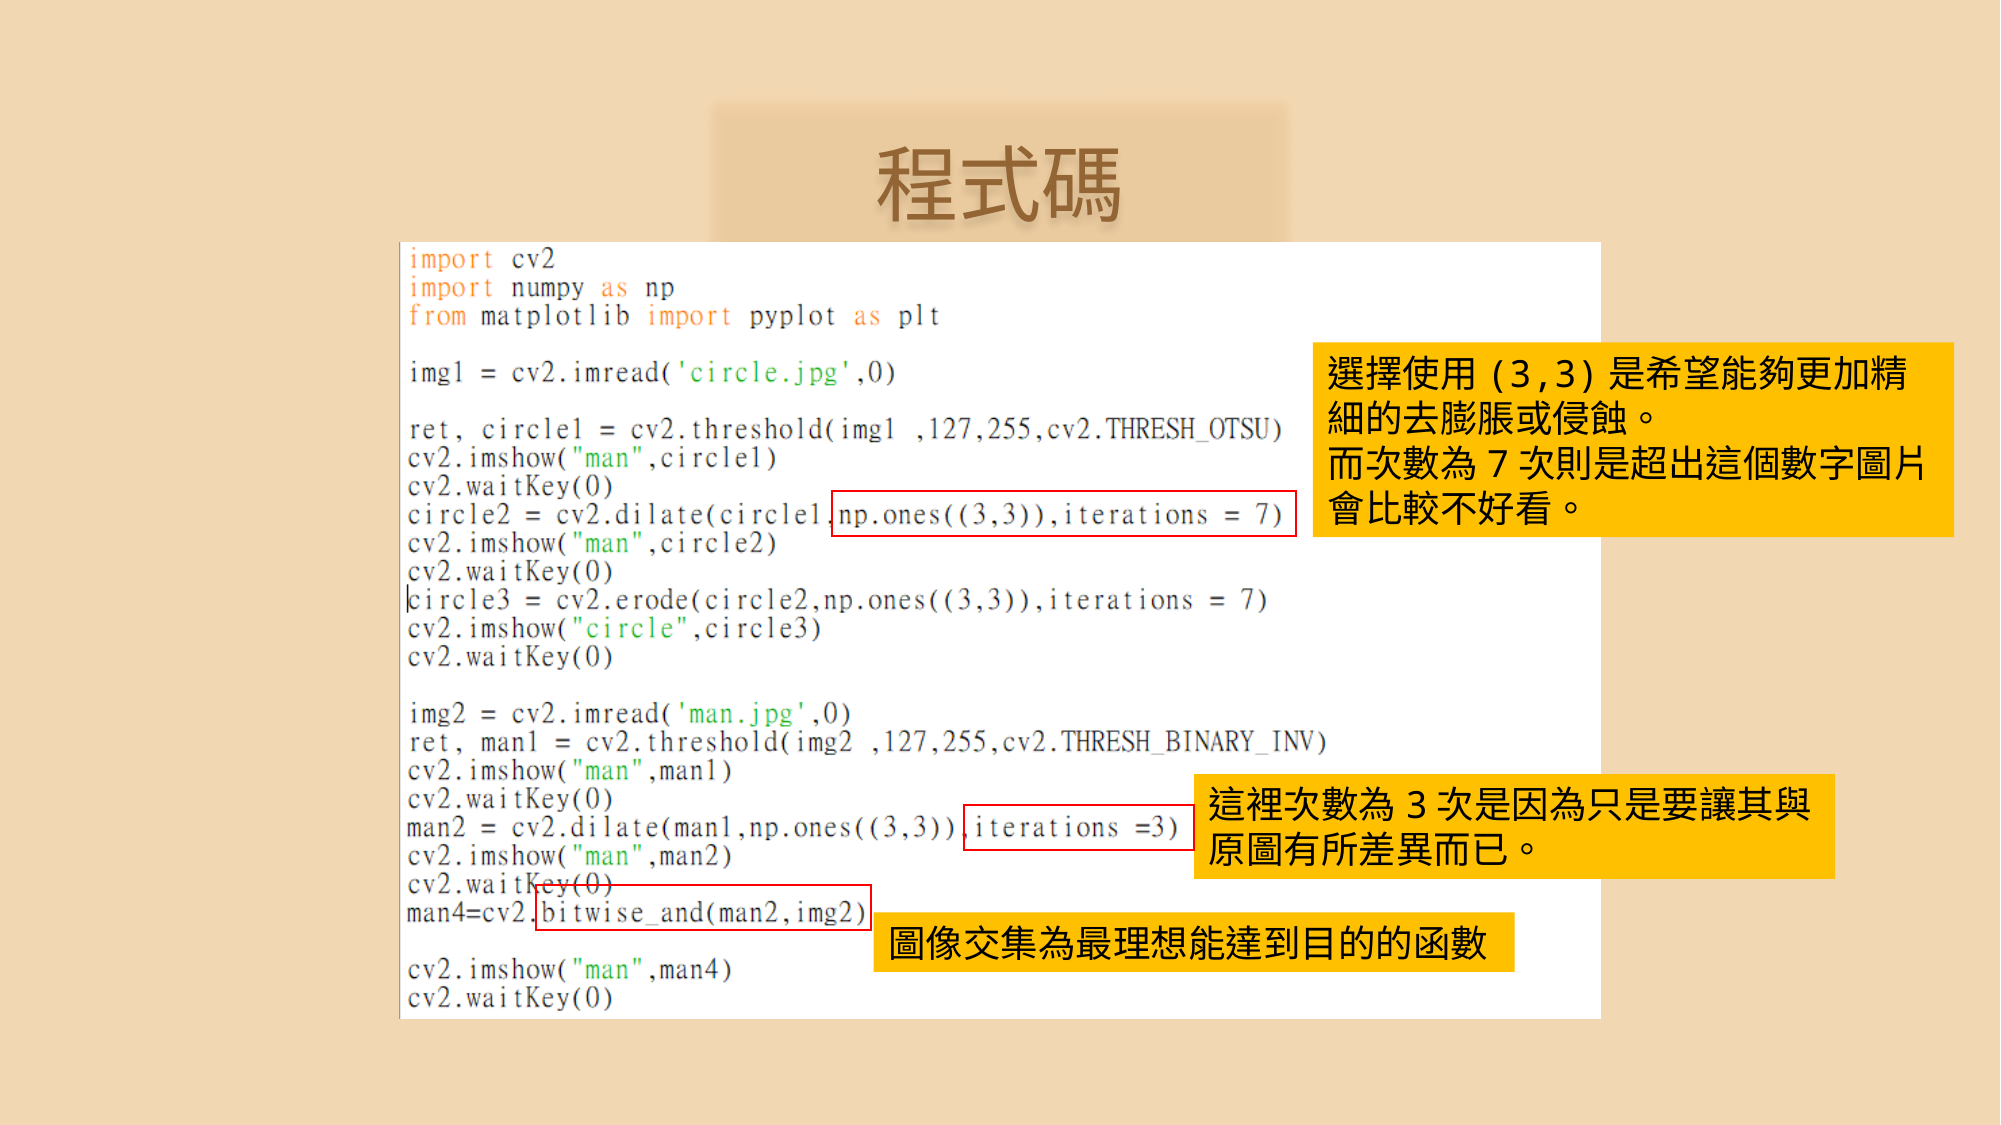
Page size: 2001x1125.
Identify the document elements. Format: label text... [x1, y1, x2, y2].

text_box 這裡次數為3次是因為只是要讓其與原圖有所差異而已。 [1601, 774, 1836, 879]
text_box 選擇使用(3,3)是希望能夠更加精細的去膨脹或侵蝕。 而次數為7次則是超出這個數字圖片會比較不好看。 [1601, 342, 1955, 538]
text_box 程式碼 [720, 107, 1282, 242]
picture [399, 242, 1601, 1019]
